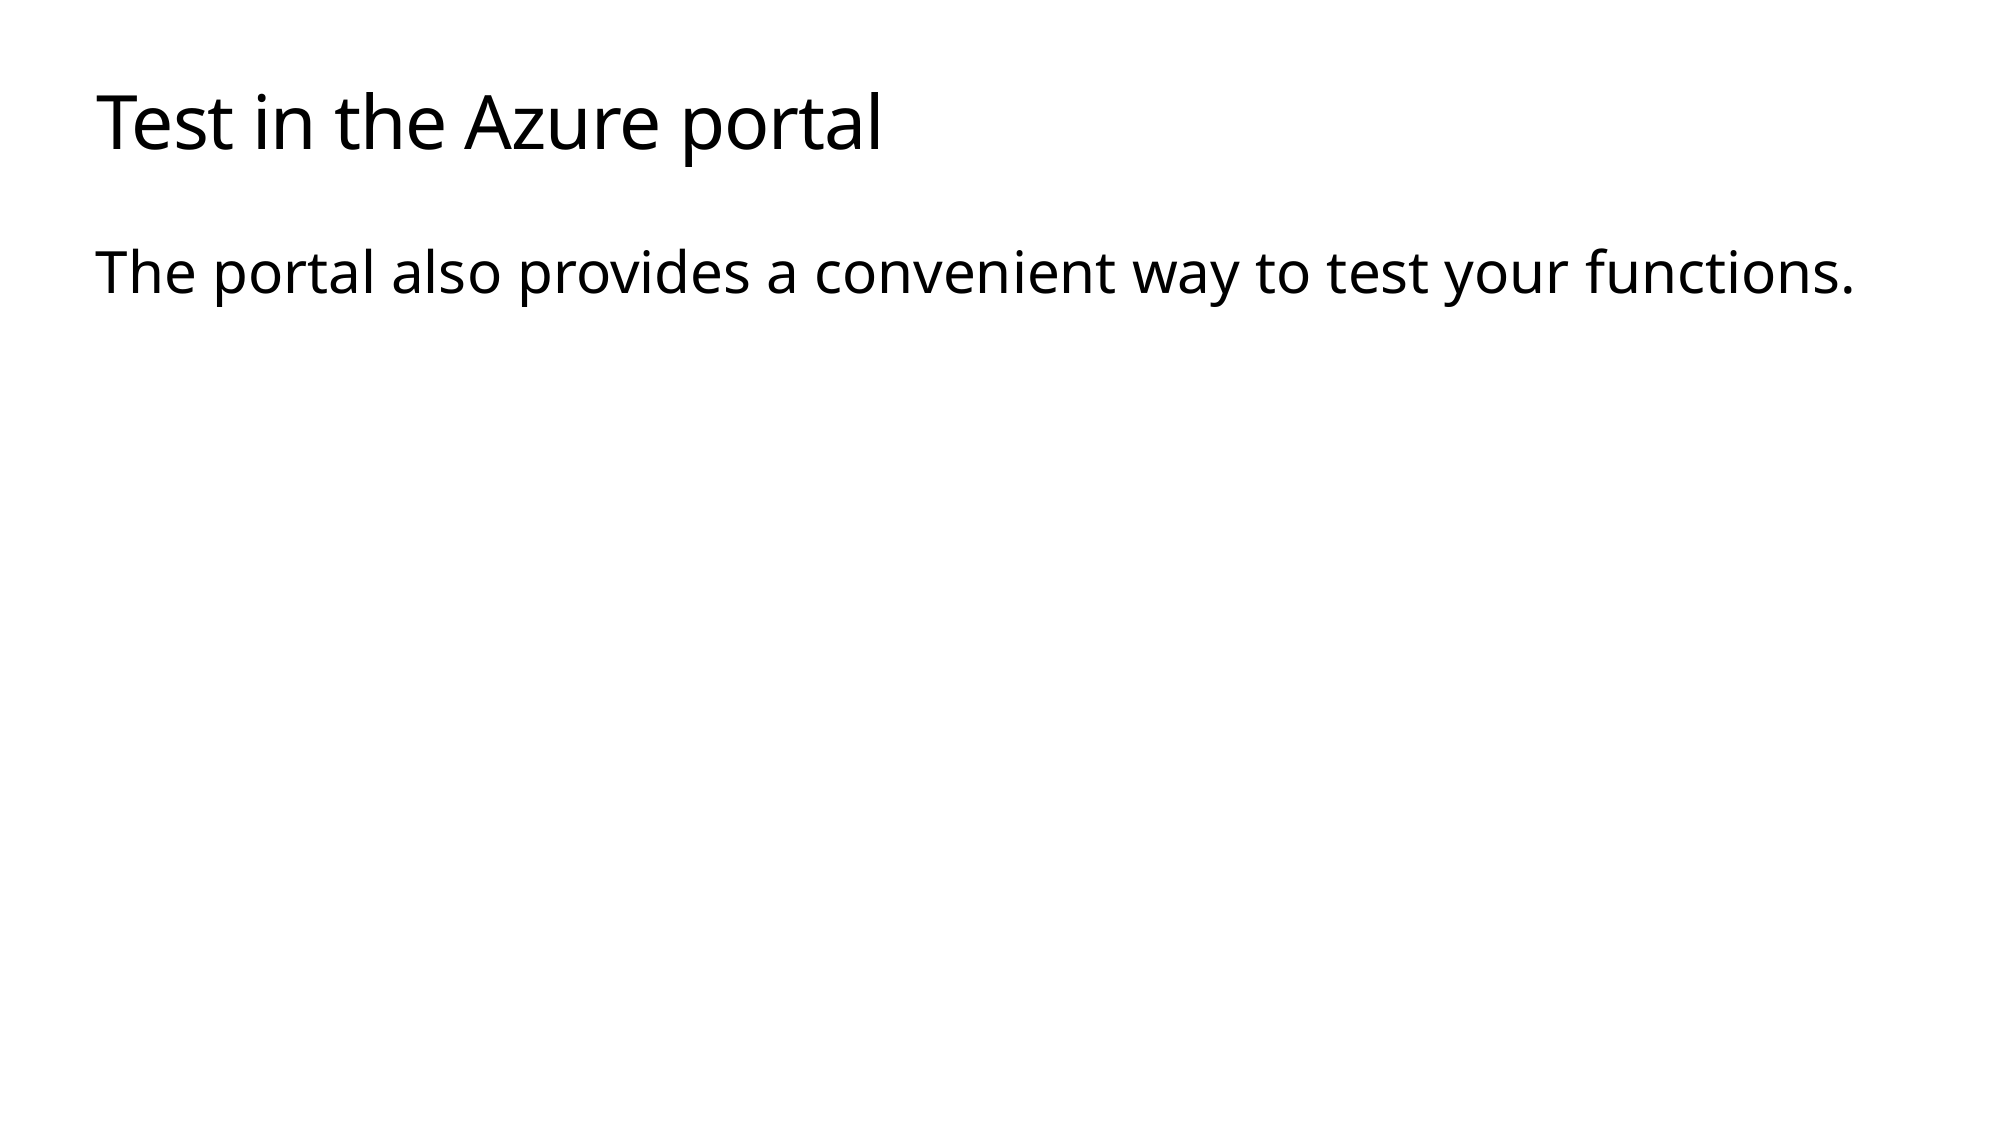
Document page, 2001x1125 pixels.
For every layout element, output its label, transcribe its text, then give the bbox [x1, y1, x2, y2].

list The portal also provides a convenient way to test your functions. [95, 235, 1904, 306]
title Test in the Azure portal [96, 75, 1904, 165]
